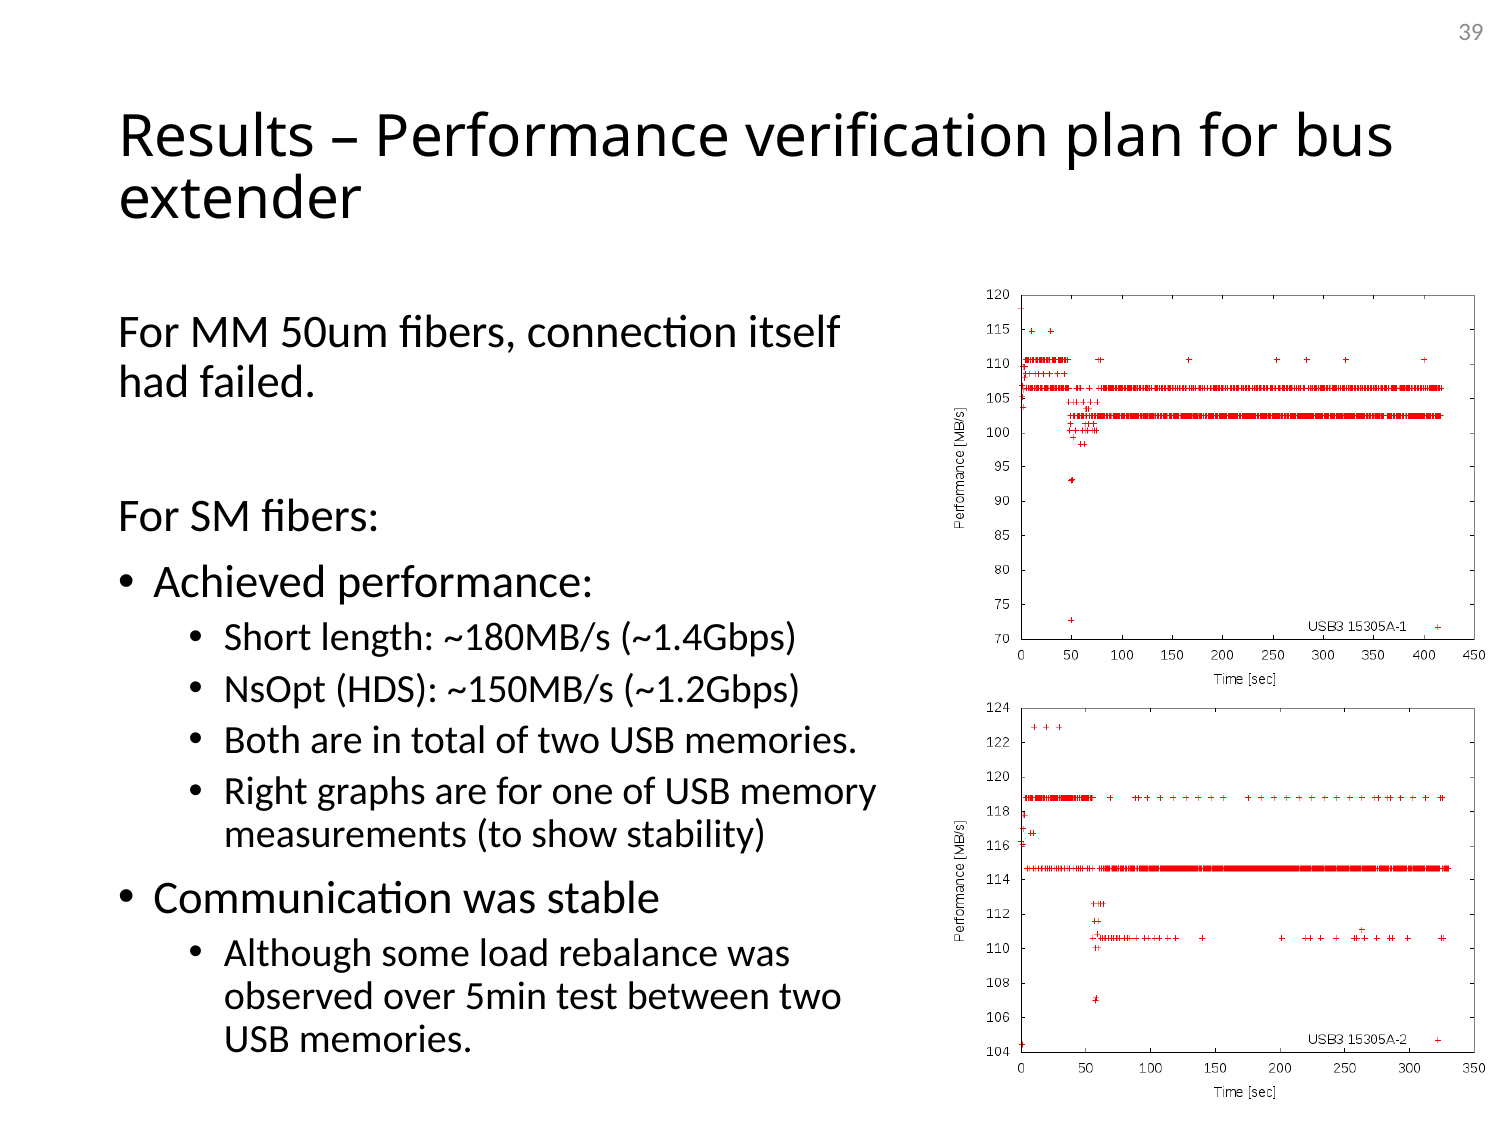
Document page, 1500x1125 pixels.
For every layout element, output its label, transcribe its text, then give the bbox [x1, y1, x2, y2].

slide_number 39 [1161, 0, 1499, 61]
list For MM 50um fibers, connection itself had failed. For SM fibers: Achieved performance: Short length: ~180MB/s (~1.4Gbps) NsOpt (HDS): ~150MB/s (~1.2Gbps) Both are in total of two USB memories. Right graphs are for one of USB memory measurements (to show stability) Communication was stable Although some load rebalance was observed over 5min test between two USB memories. [103, 299, 911, 1077]
picture [948, 277, 1500, 1105]
title Results – Performance verification plan for bus extender [103, 59, 1478, 278]
